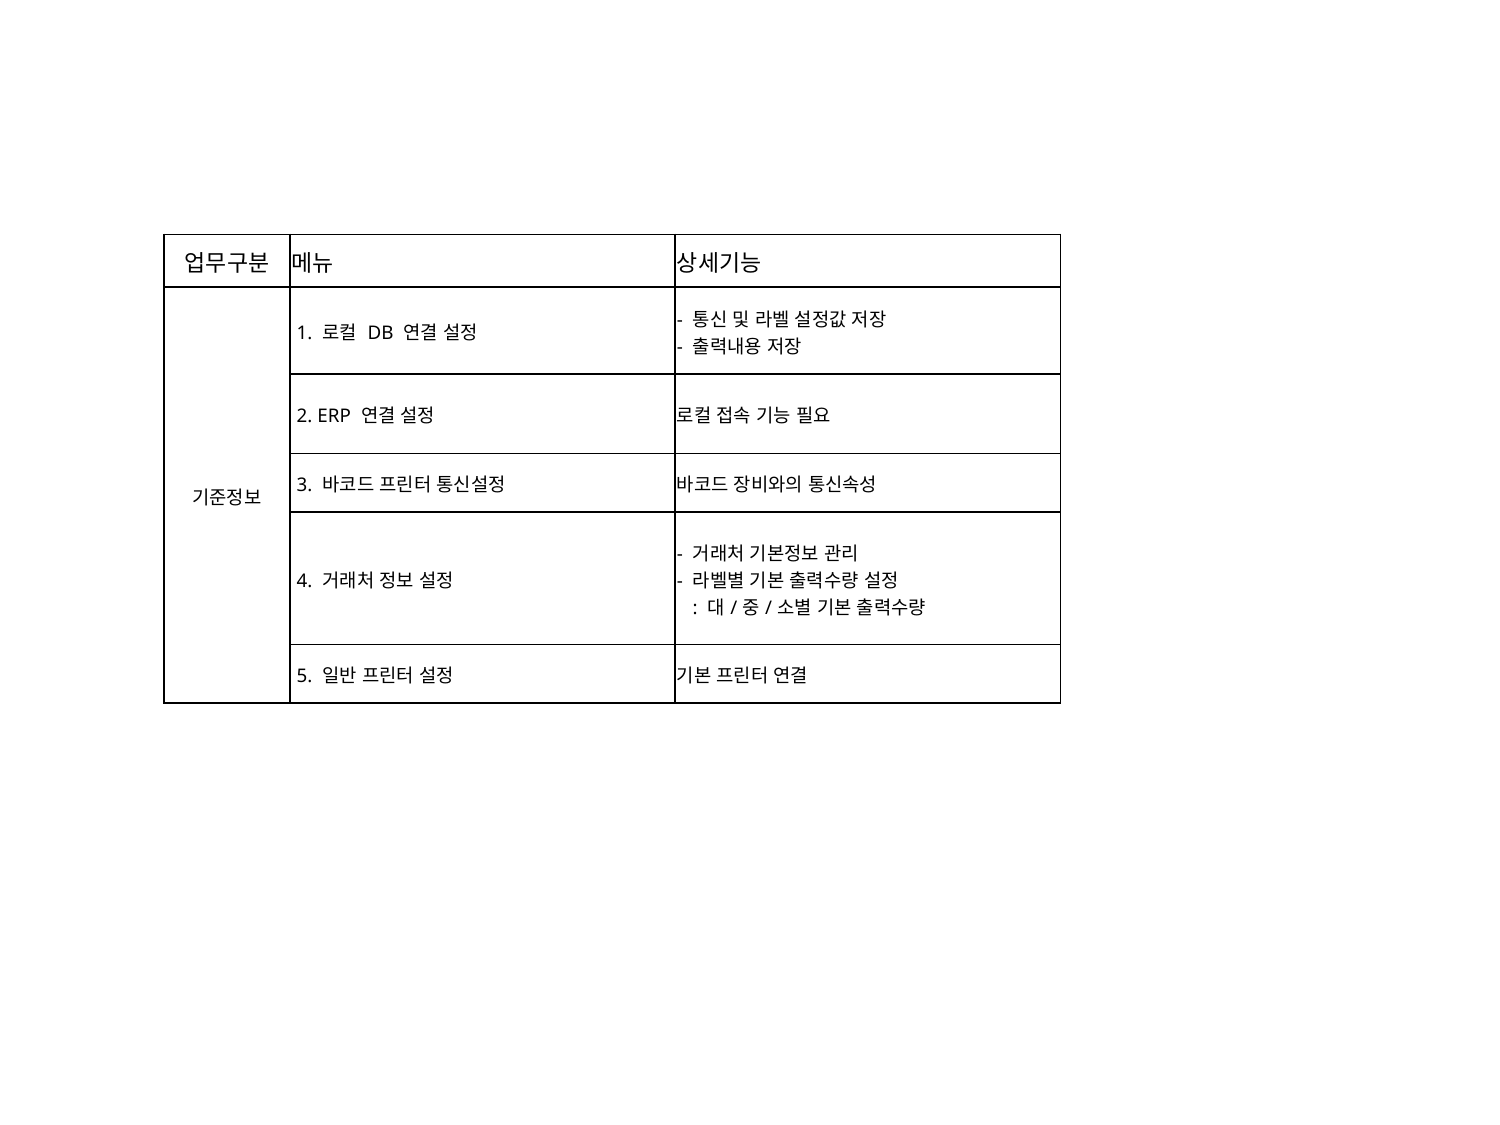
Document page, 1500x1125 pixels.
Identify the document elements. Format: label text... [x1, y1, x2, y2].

table_cell 5. 일반 프린터 설정 [291, 645, 674, 702]
table_cell - 거래처 기본정보 관리 - 라벨별 기본 출력수량 설정 : 대/중/소별 기본 출력수량 [676, 513, 1060, 644]
table_header 상세기능 [676, 235, 1060, 286]
table_cell 바코드 장비와의 통신속성 [676, 454, 1060, 511]
table_header 메뉴 [291, 235, 674, 286]
table_cell 기본 프린터 연결 [676, 645, 1060, 702]
table_cell 4. 거래처 정보 설정 [291, 513, 674, 644]
table_cell 1. 로컬 DB 연결 설정 [291, 288, 674, 373]
table_header 업무구분 [165, 235, 289, 286]
table_cell 로컬 접속 기능 필요 [676, 375, 1060, 453]
table_cell 2. ERP 연결 설정 [291, 375, 674, 453]
table_cell 기준정보 [165, 288, 289, 702]
table_cell - 통신 및 라벨 설정값 저장 - 출력내용 저장 [676, 288, 1060, 373]
table_cell 3. 바코드 프린터 통신설정 [291, 454, 674, 511]
